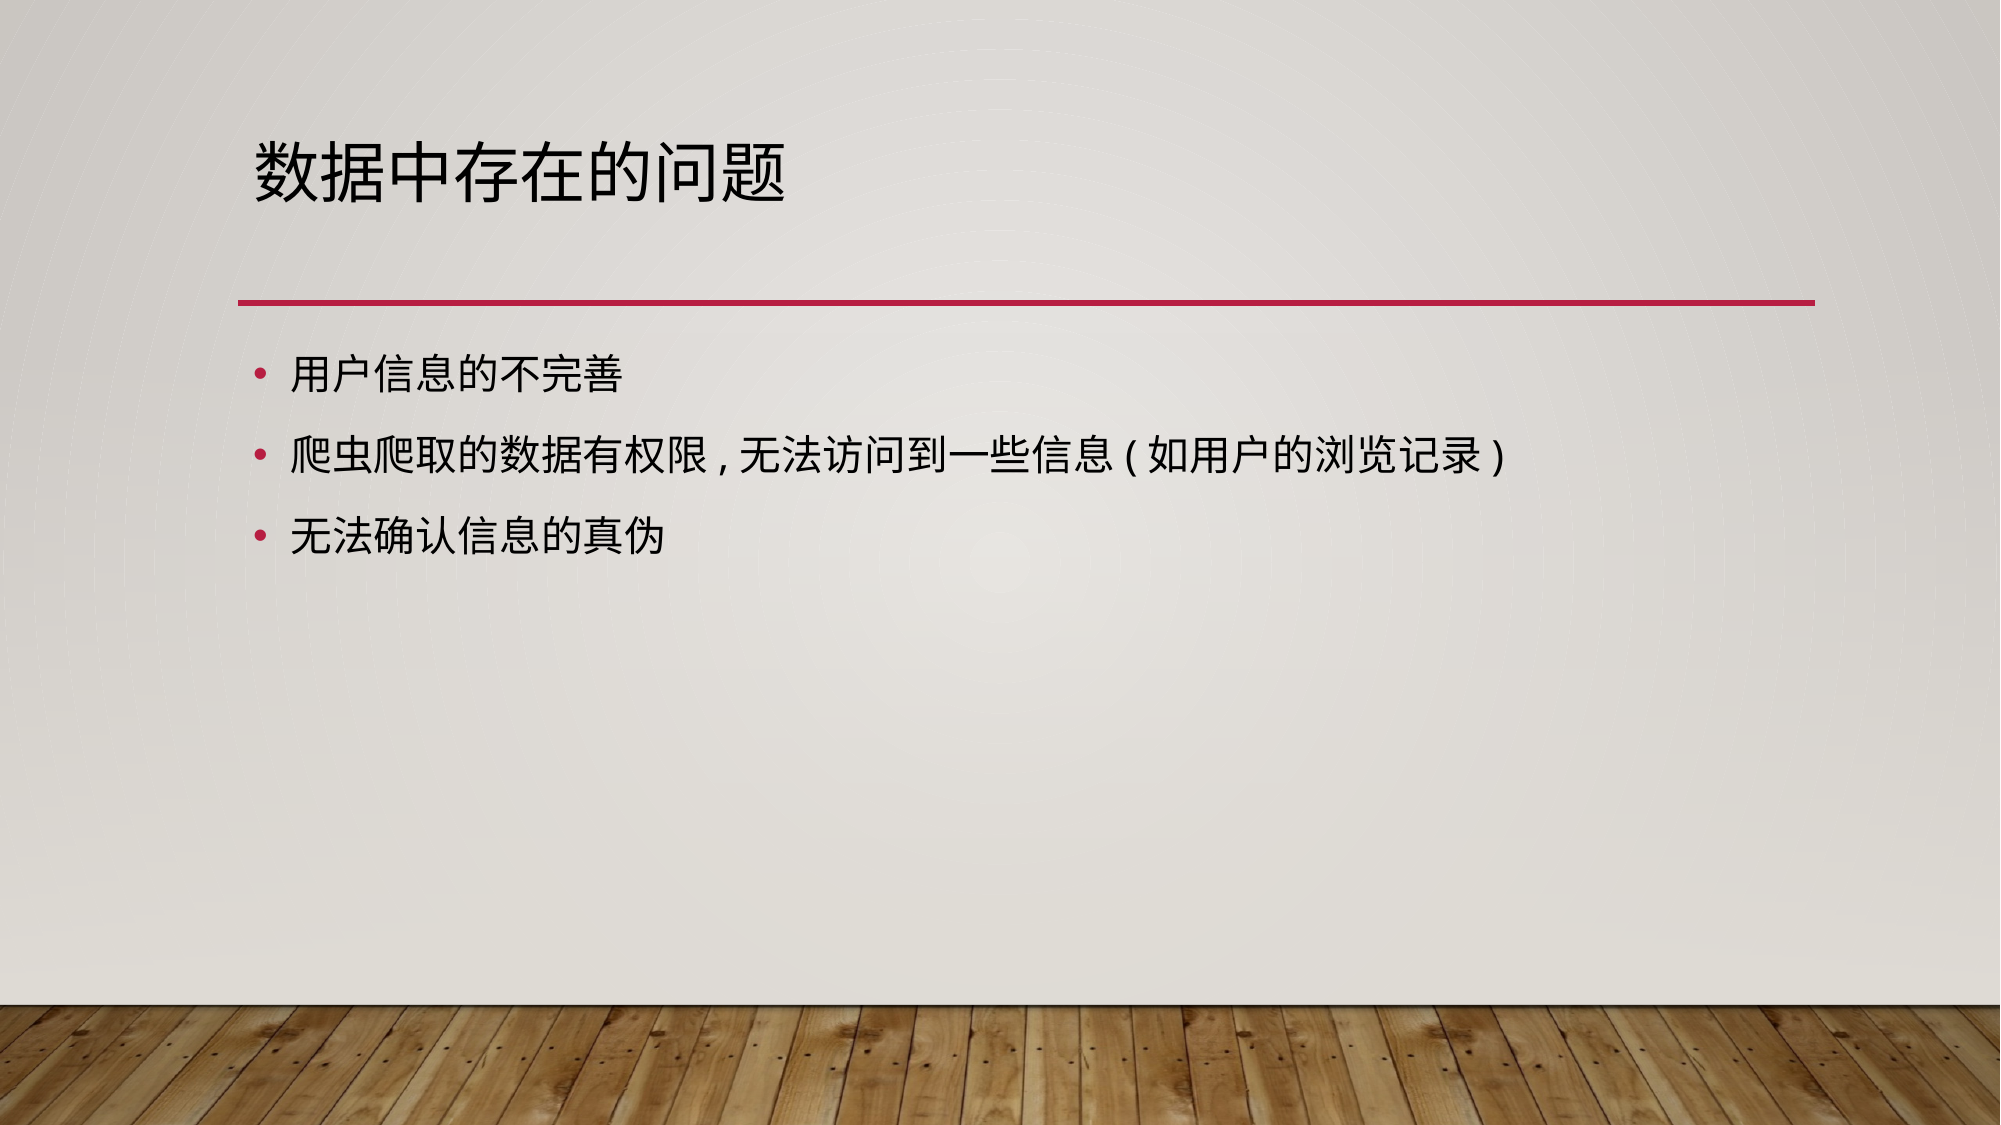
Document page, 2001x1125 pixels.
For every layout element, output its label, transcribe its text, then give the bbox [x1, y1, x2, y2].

list 用户信息的不完善 爬虫爬取的数据有权限,无法访问到一些信息(如用户的浏览记录) 无法确认信息的真伪 [238, 330, 1814, 897]
picture [0, 1005, 2000, 1125]
title 数据中存在的问题 [238, 131, 1814, 305]
